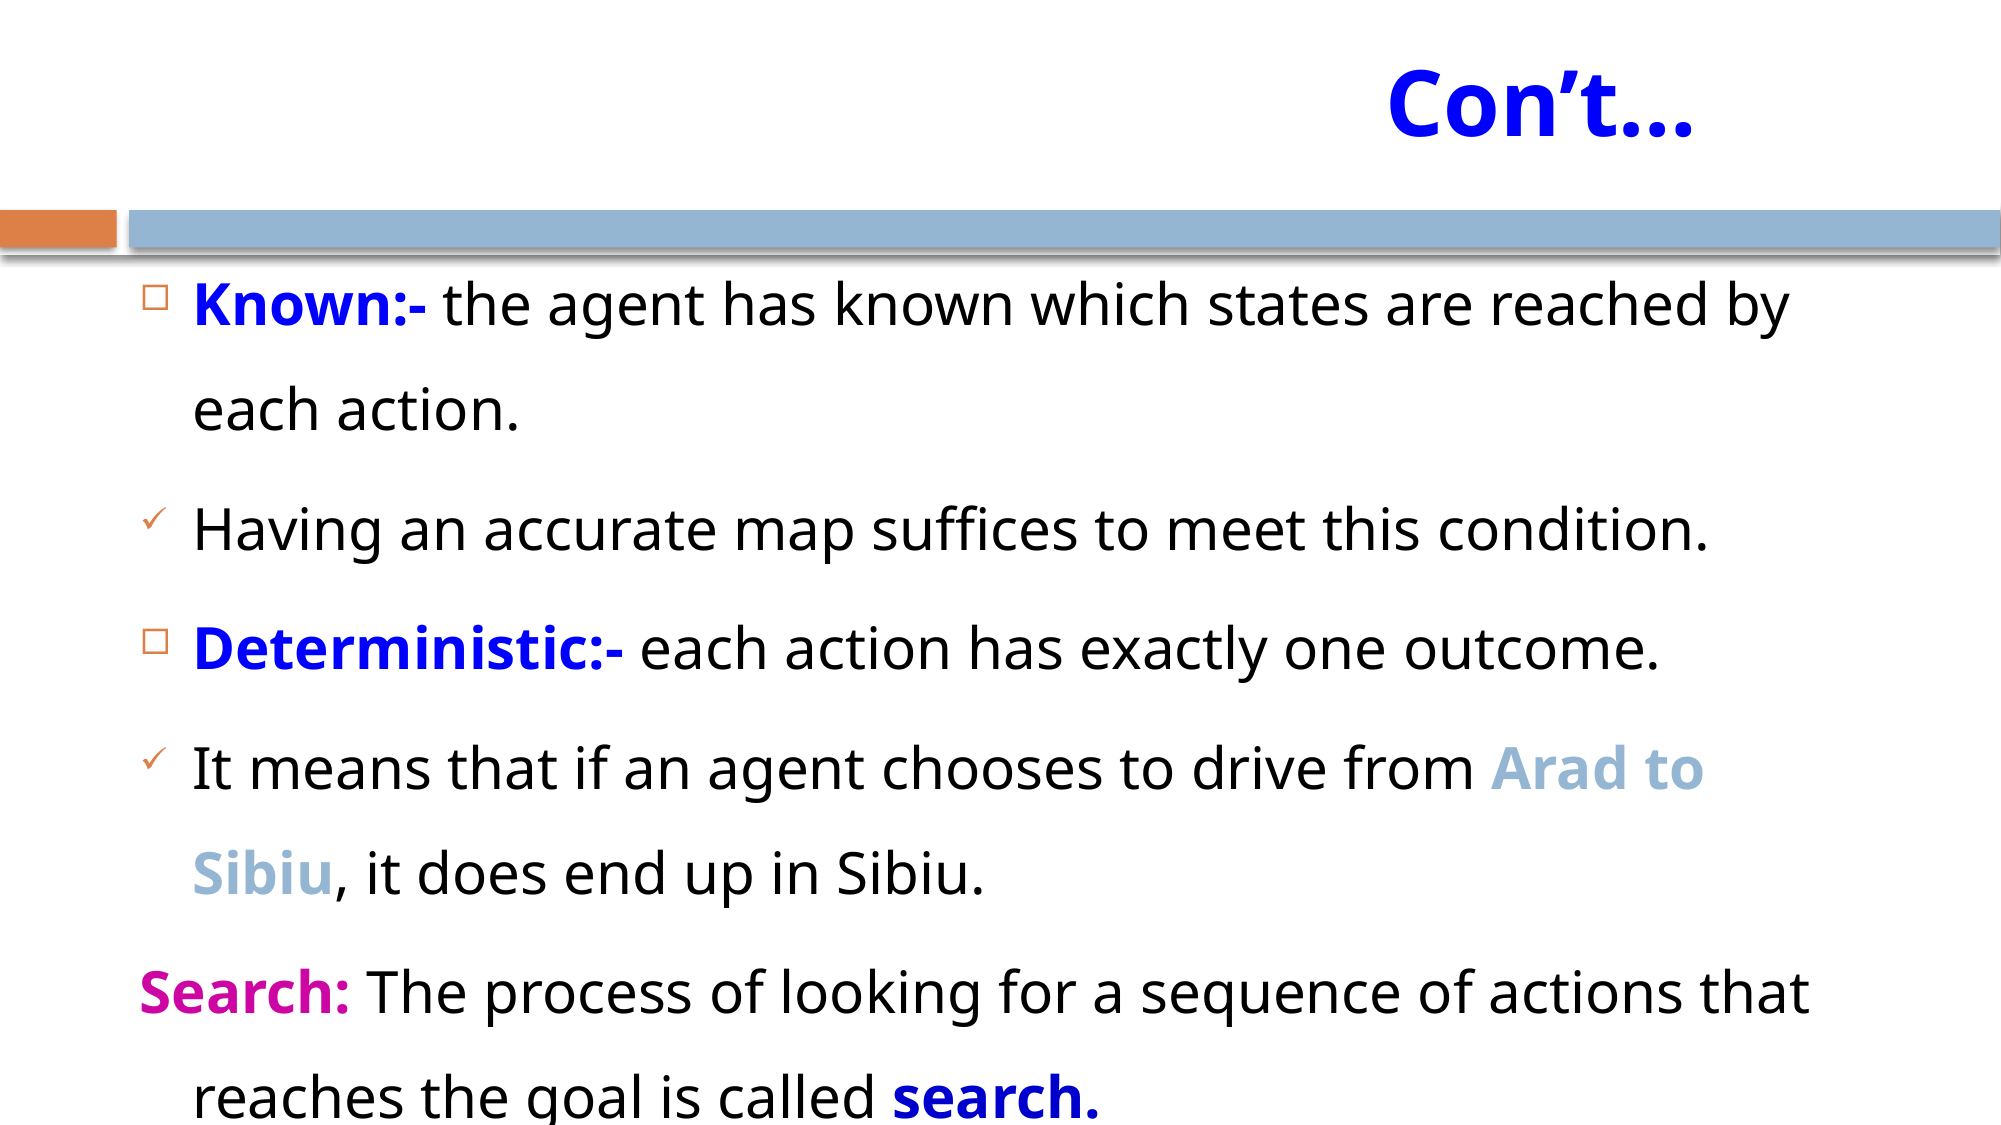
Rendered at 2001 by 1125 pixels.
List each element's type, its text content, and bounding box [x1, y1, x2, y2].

title Con’t… [399, 37, 1713, 163]
list Known:- the agent has known which states are reached by each action. Having an accurate map suffices to meet this condition. Deterministic:- each action has exactly one outcome. It means that if an agent chooses to drive from Arad to Sibiu, it does end up in Sibiu. Search: The process of looking for a sequence of actions that reaches the goal is called search. [125, 224, 1888, 1125]
